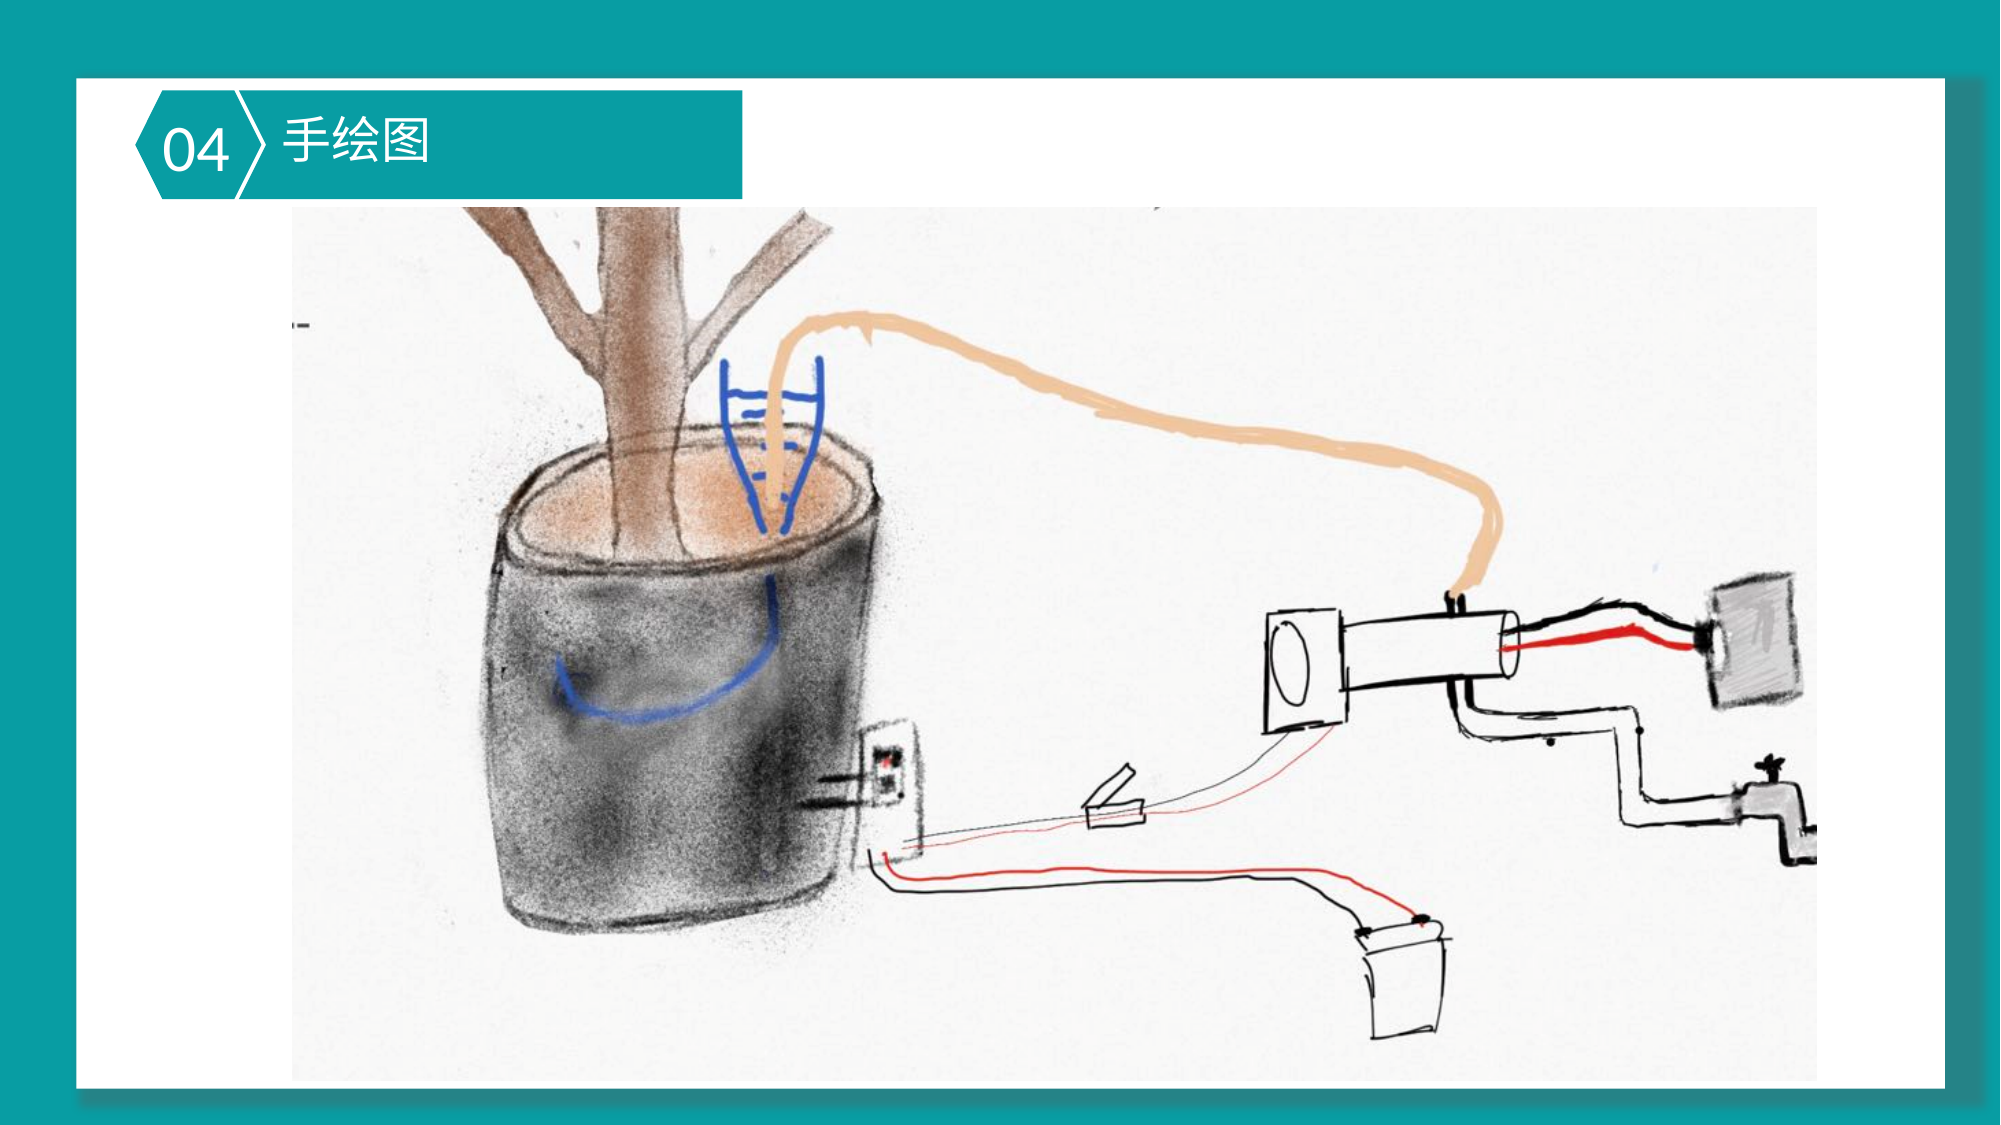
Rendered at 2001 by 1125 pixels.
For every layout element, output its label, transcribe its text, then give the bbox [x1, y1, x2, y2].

text_box 通上电后，控制器会根据土壤湿度传感器回传的信号来判断是否需要抽水浇花。 [75, 77, 1946, 1090]
text_box [157, 192, 239, 201]
text_box [237, 89, 744, 201]
text_box 04 [130, 97, 262, 192]
text_box [157, 89, 239, 97]
text_box 手绘图 [267, 100, 1081, 176]
picture [292, 207, 1817, 1081]
